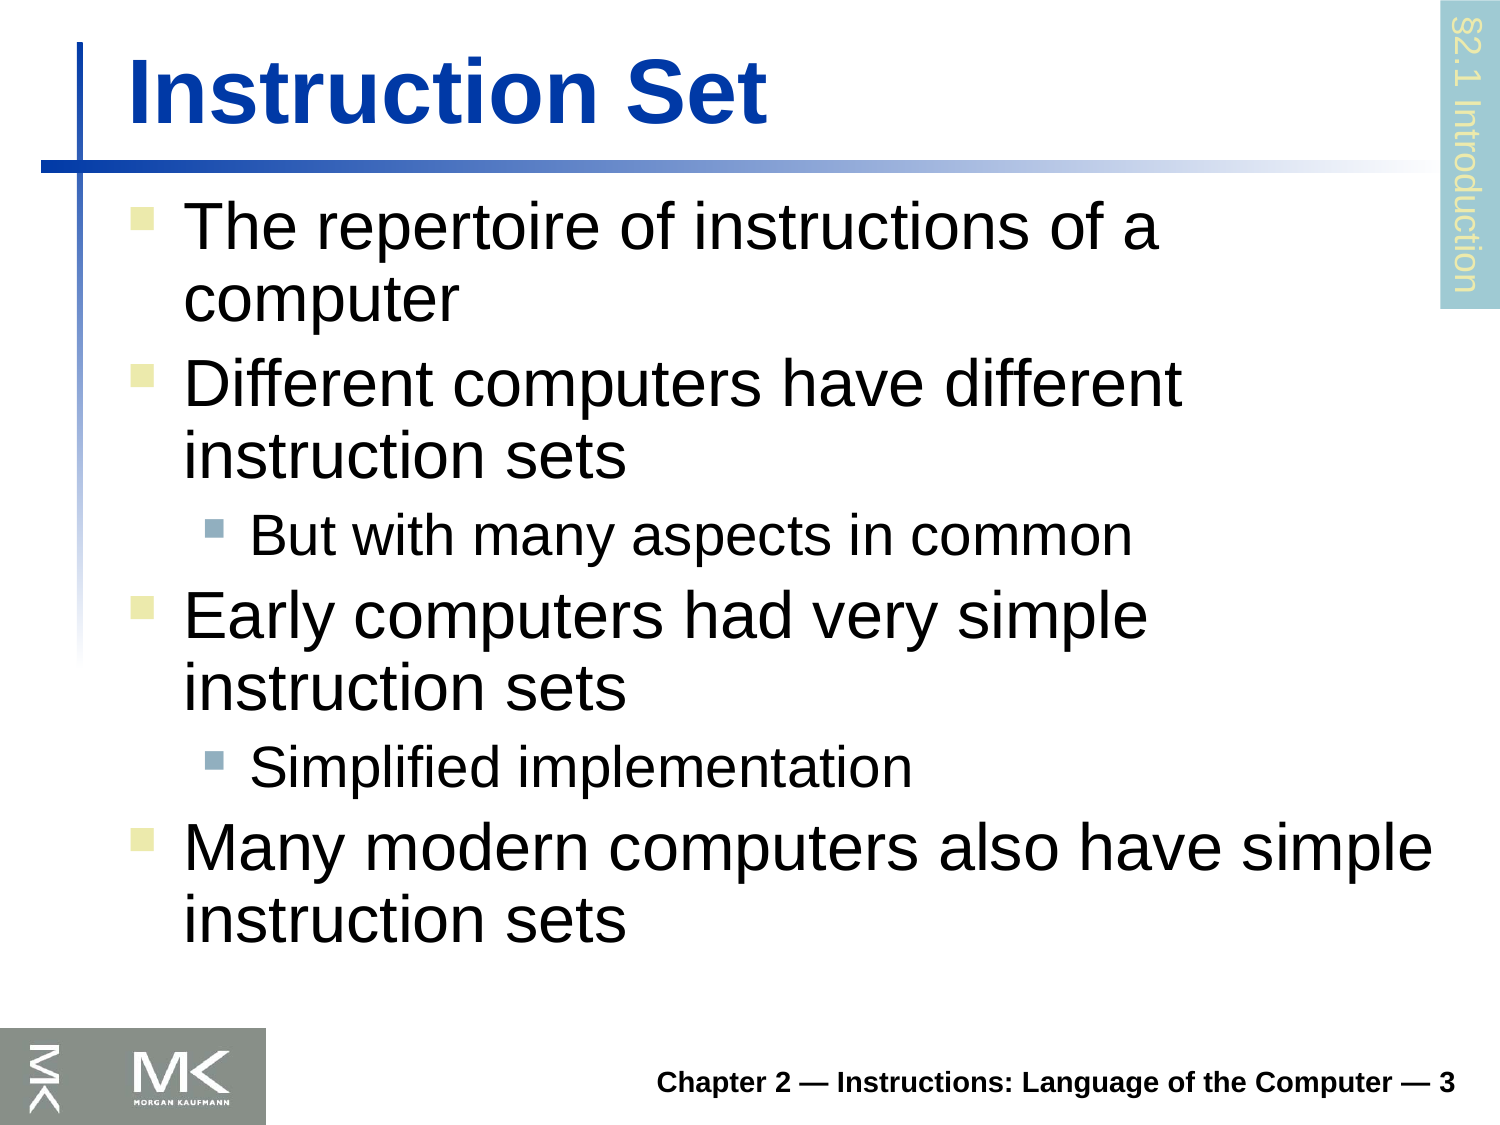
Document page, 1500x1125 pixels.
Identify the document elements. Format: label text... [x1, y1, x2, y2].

list The repertoire of instructions of a computer Different computers have different instruction sets But with many aspects in common Early computers had very simple instruction sets Simplified implementation Many modern computers also have simple instruction sets [112, 184, 1469, 1024]
footer Chapter 2 — Instructions: Language of the Computer — 3 [277, 1046, 1471, 1106]
picture [0, 1028, 266, 1125]
title Instruction Set [112, 23, 1440, 149]
text_box §2.1 Introduction [1440, 0, 1500, 309]
